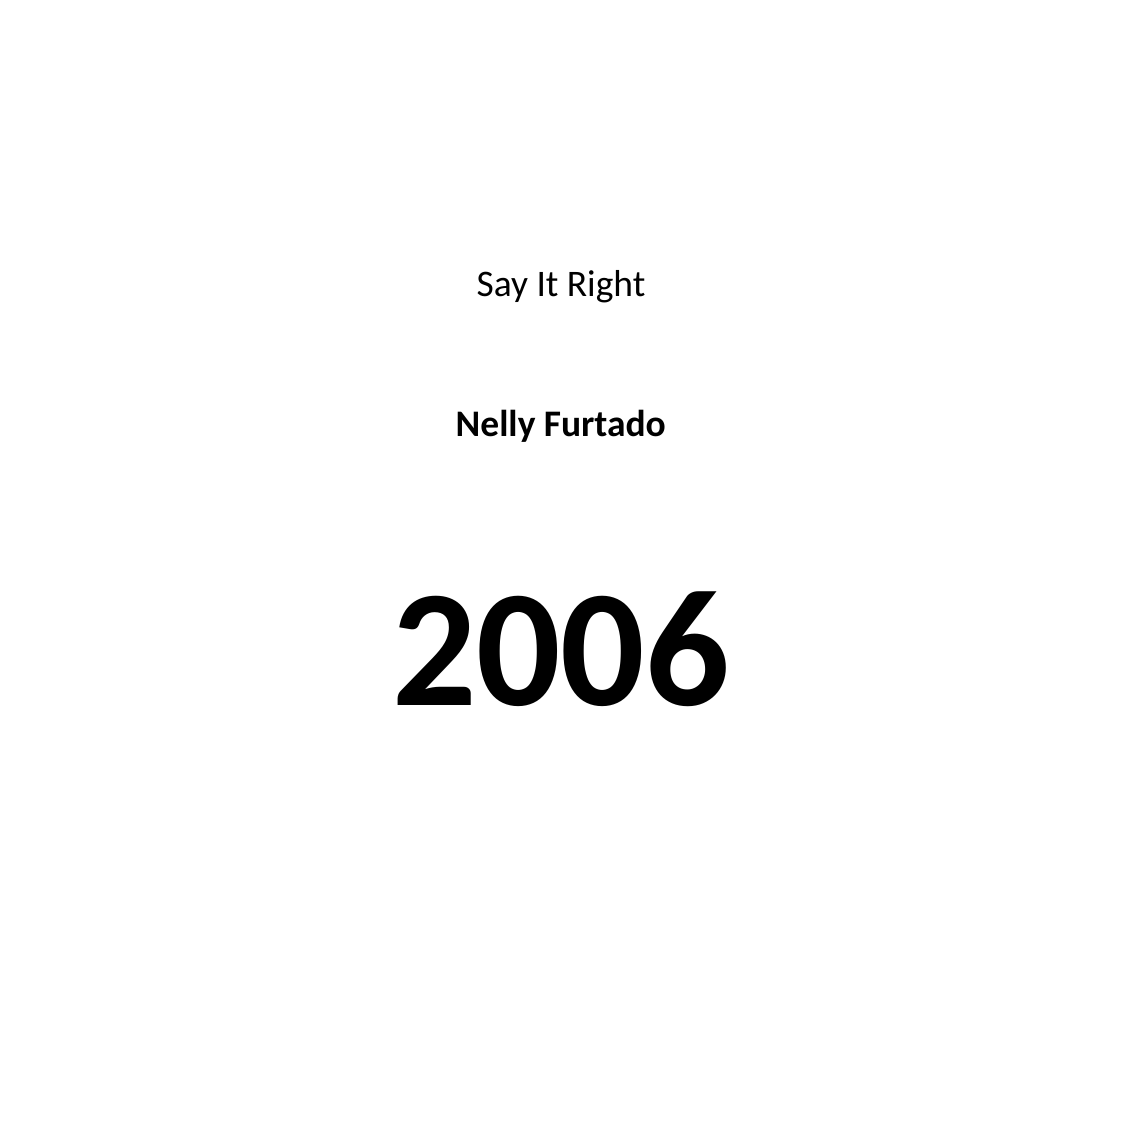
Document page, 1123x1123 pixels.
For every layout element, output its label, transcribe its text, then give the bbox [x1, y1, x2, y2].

text_box Say It Right Nelly Furtado 2006 [58, 206, 1063, 747]
